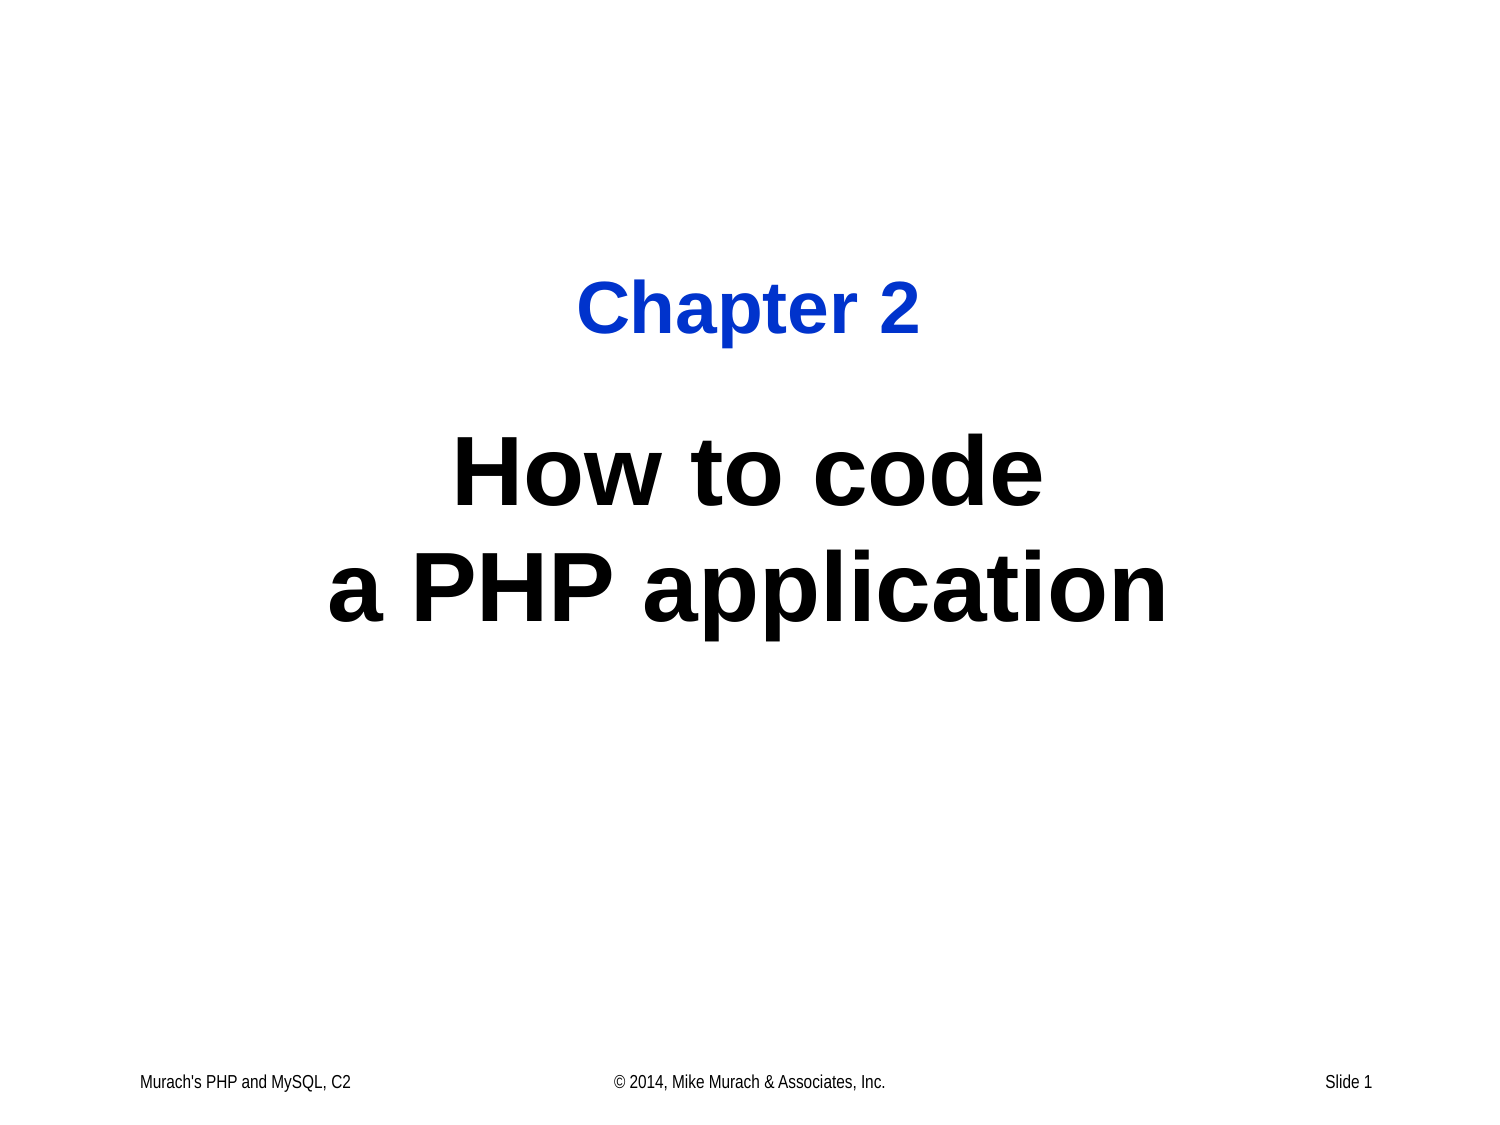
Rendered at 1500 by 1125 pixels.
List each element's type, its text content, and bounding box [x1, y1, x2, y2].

footer © 2014, Mike Murach & Associates, Inc. [474, 1025, 1025, 1100]
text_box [149, 262, 1348, 655]
slide_number Slide 1 [1074, 1025, 1388, 1100]
slide_number Murach's PHP and MySQL, C2 [125, 1025, 450, 1100]
